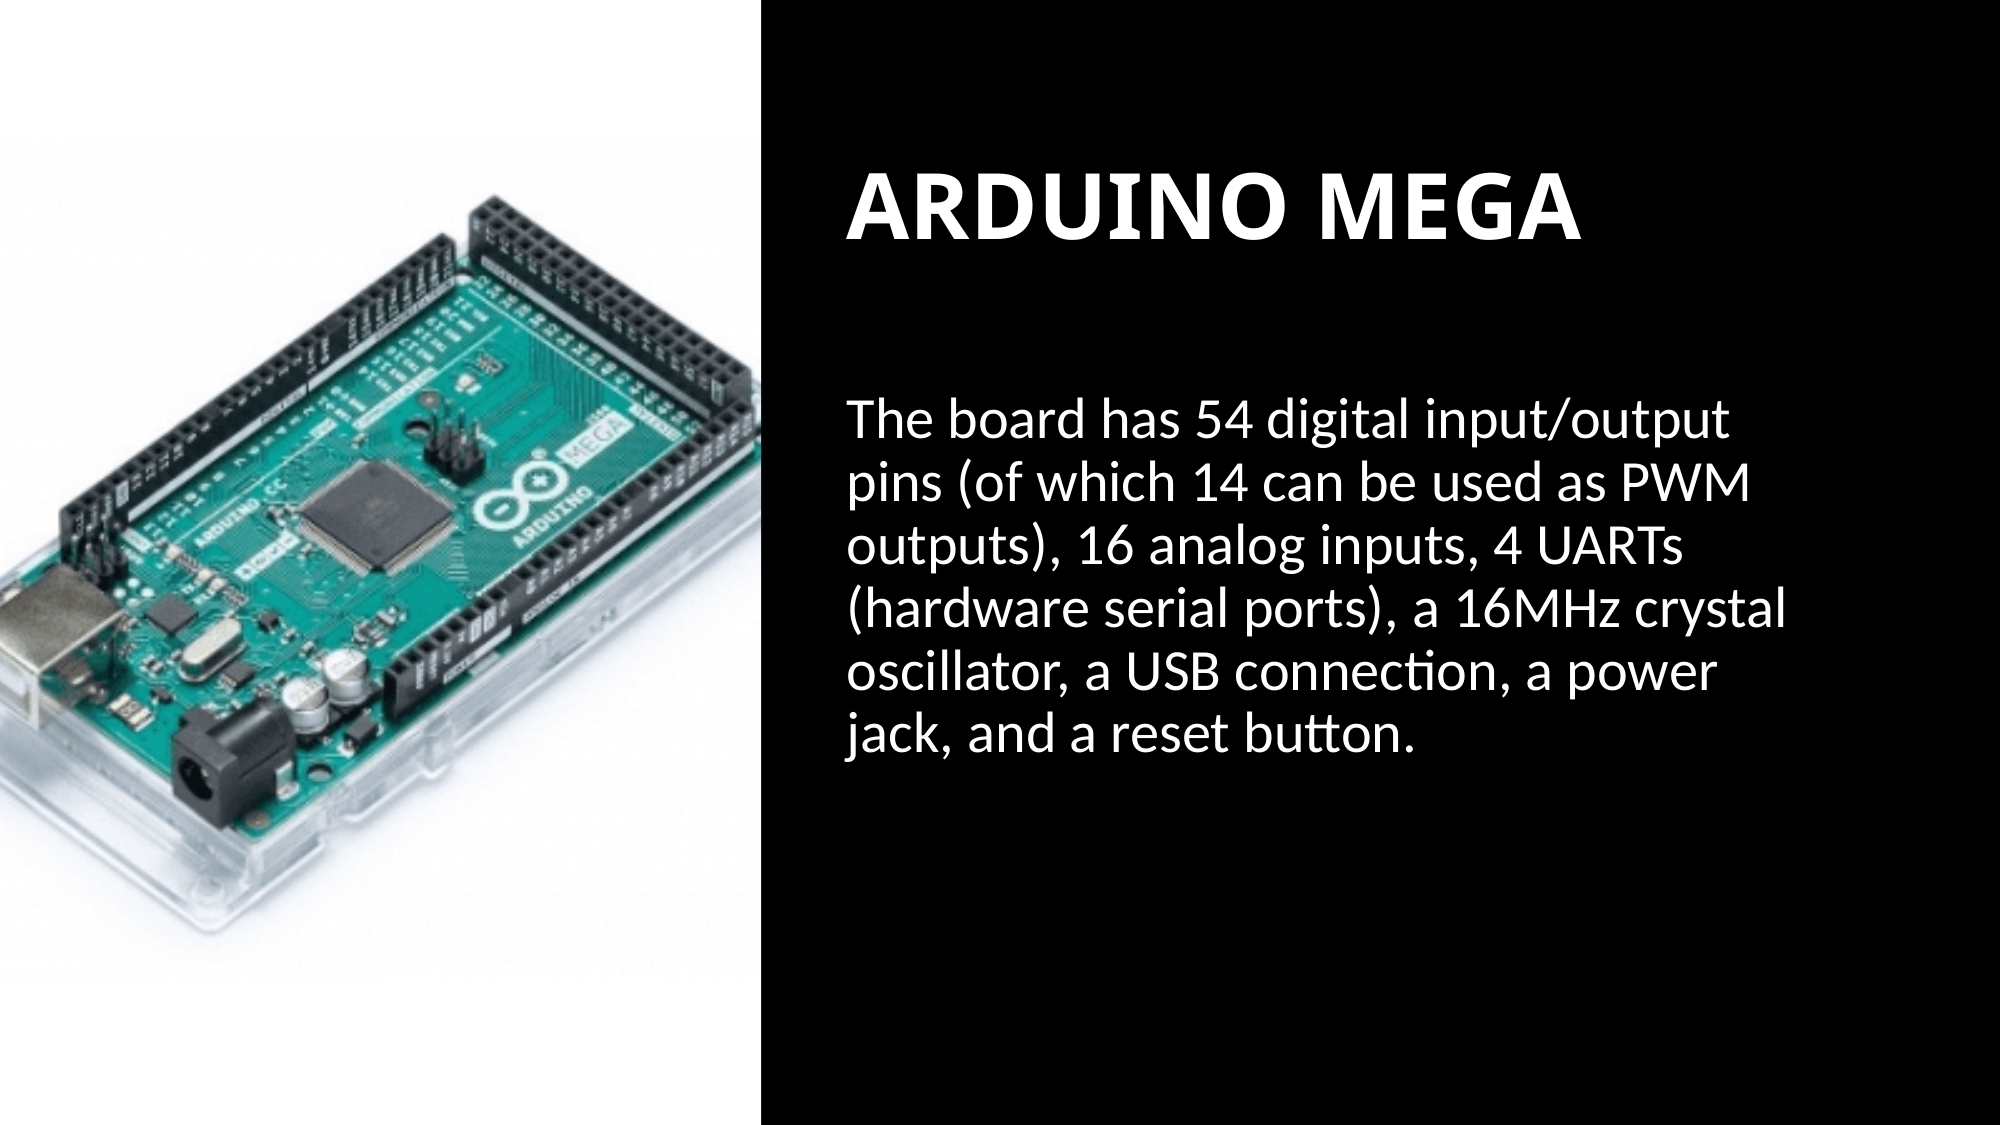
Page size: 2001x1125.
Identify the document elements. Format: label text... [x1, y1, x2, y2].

title ARDUINO MEGA [831, 59, 1845, 360]
list The board has 54 digital input/output pins (of which 14 can be used as PWM outputs), 16 analog inputs, 4 UARTs (hardware serial ports), a 16MHz crystal oscillator, a USB connection, a power jack, and a reset button. [831, 381, 1845, 1014]
picture [0, 0, 762, 1125]
